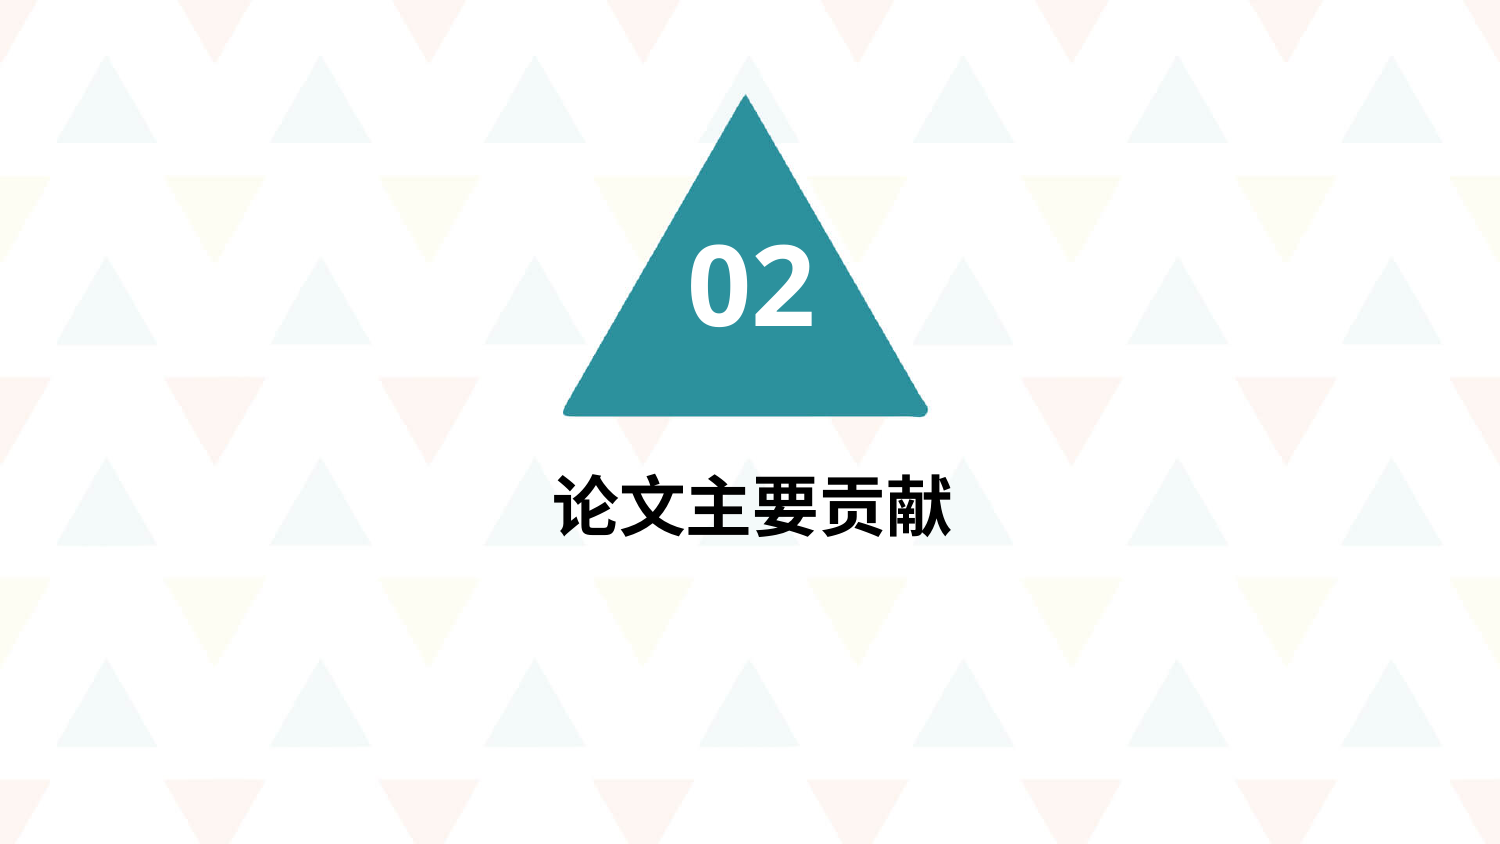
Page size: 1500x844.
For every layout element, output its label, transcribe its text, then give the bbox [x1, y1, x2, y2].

picture [0, 0, 1500, 844]
text_box 02 [566, 207, 938, 411]
text_box 论文主要贡献 [334, 457, 1172, 733]
